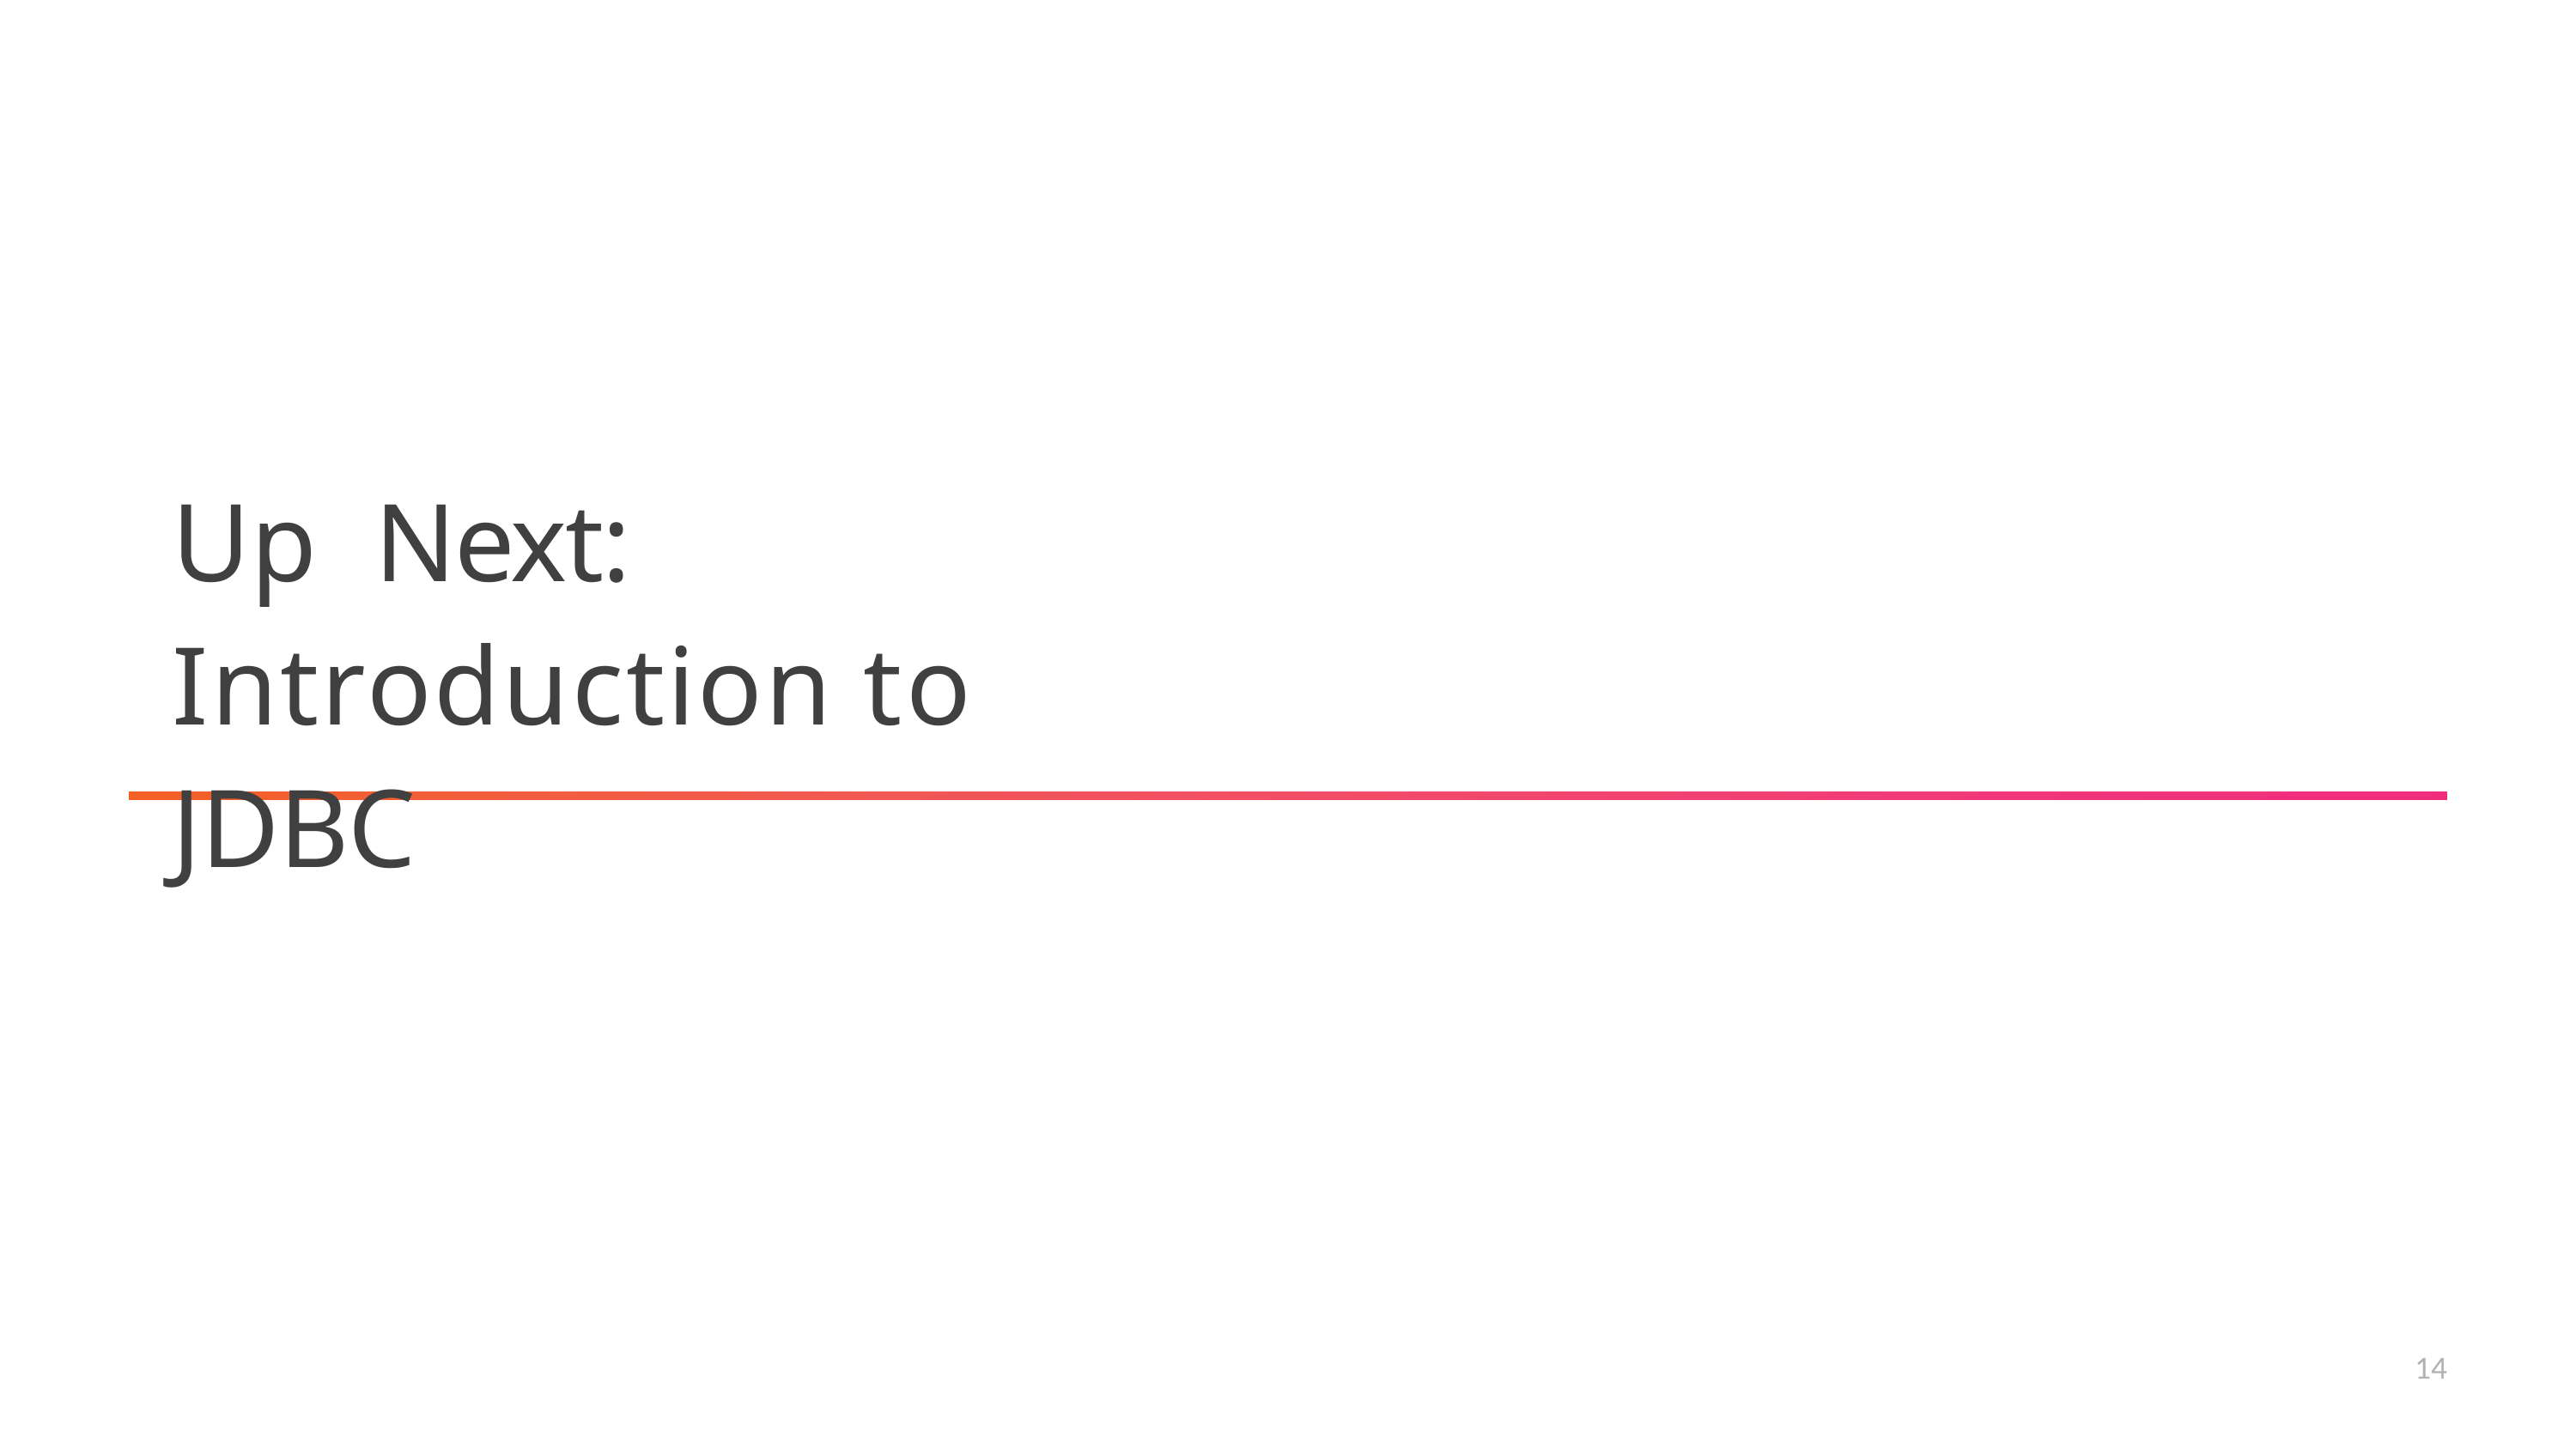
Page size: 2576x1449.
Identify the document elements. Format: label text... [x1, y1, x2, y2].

picture [129, 791, 170, 800]
picture [1199, 791, 2447, 800]
slide_number 14 [1855, 1347, 2447, 1420]
title Up Next: Introduction to JDBC [170, 458, 1199, 889]
